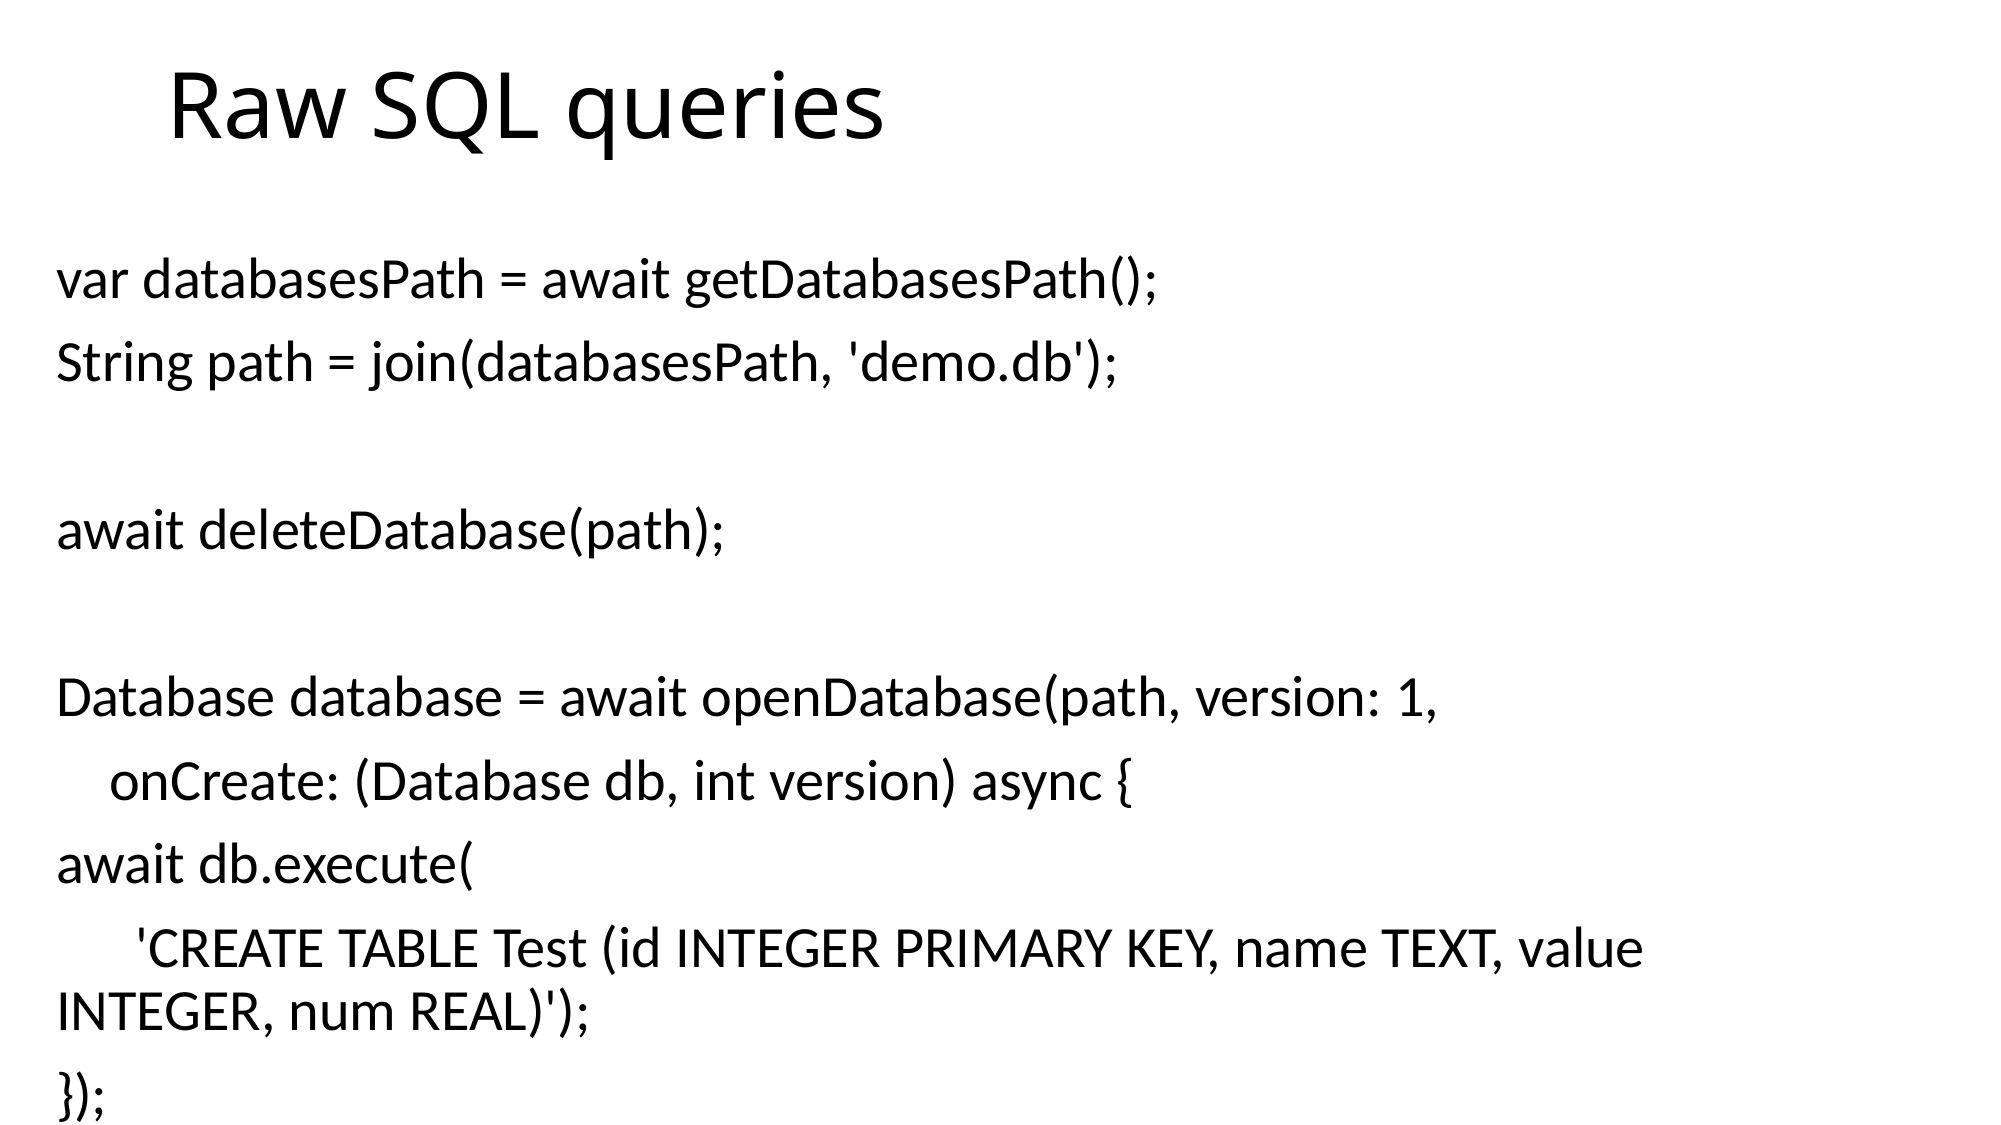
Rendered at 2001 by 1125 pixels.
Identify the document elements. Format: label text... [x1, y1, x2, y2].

title Raw SQL queries [151, 0, 1877, 218]
list var databasesPath = await getDatabasesPath(); String path = join(databasesPath, 'demo.db'); await deleteDatabase(path); Database database = await openDatabase(path, version: 1, onCreate: (Database db, int version) async { await db.execute( 'CREATE TABLE Test (id INTEGER PRIMARY KEY, name TEXT, value INTEGER, num REAL)'); }); [41, 240, 1863, 1125]
